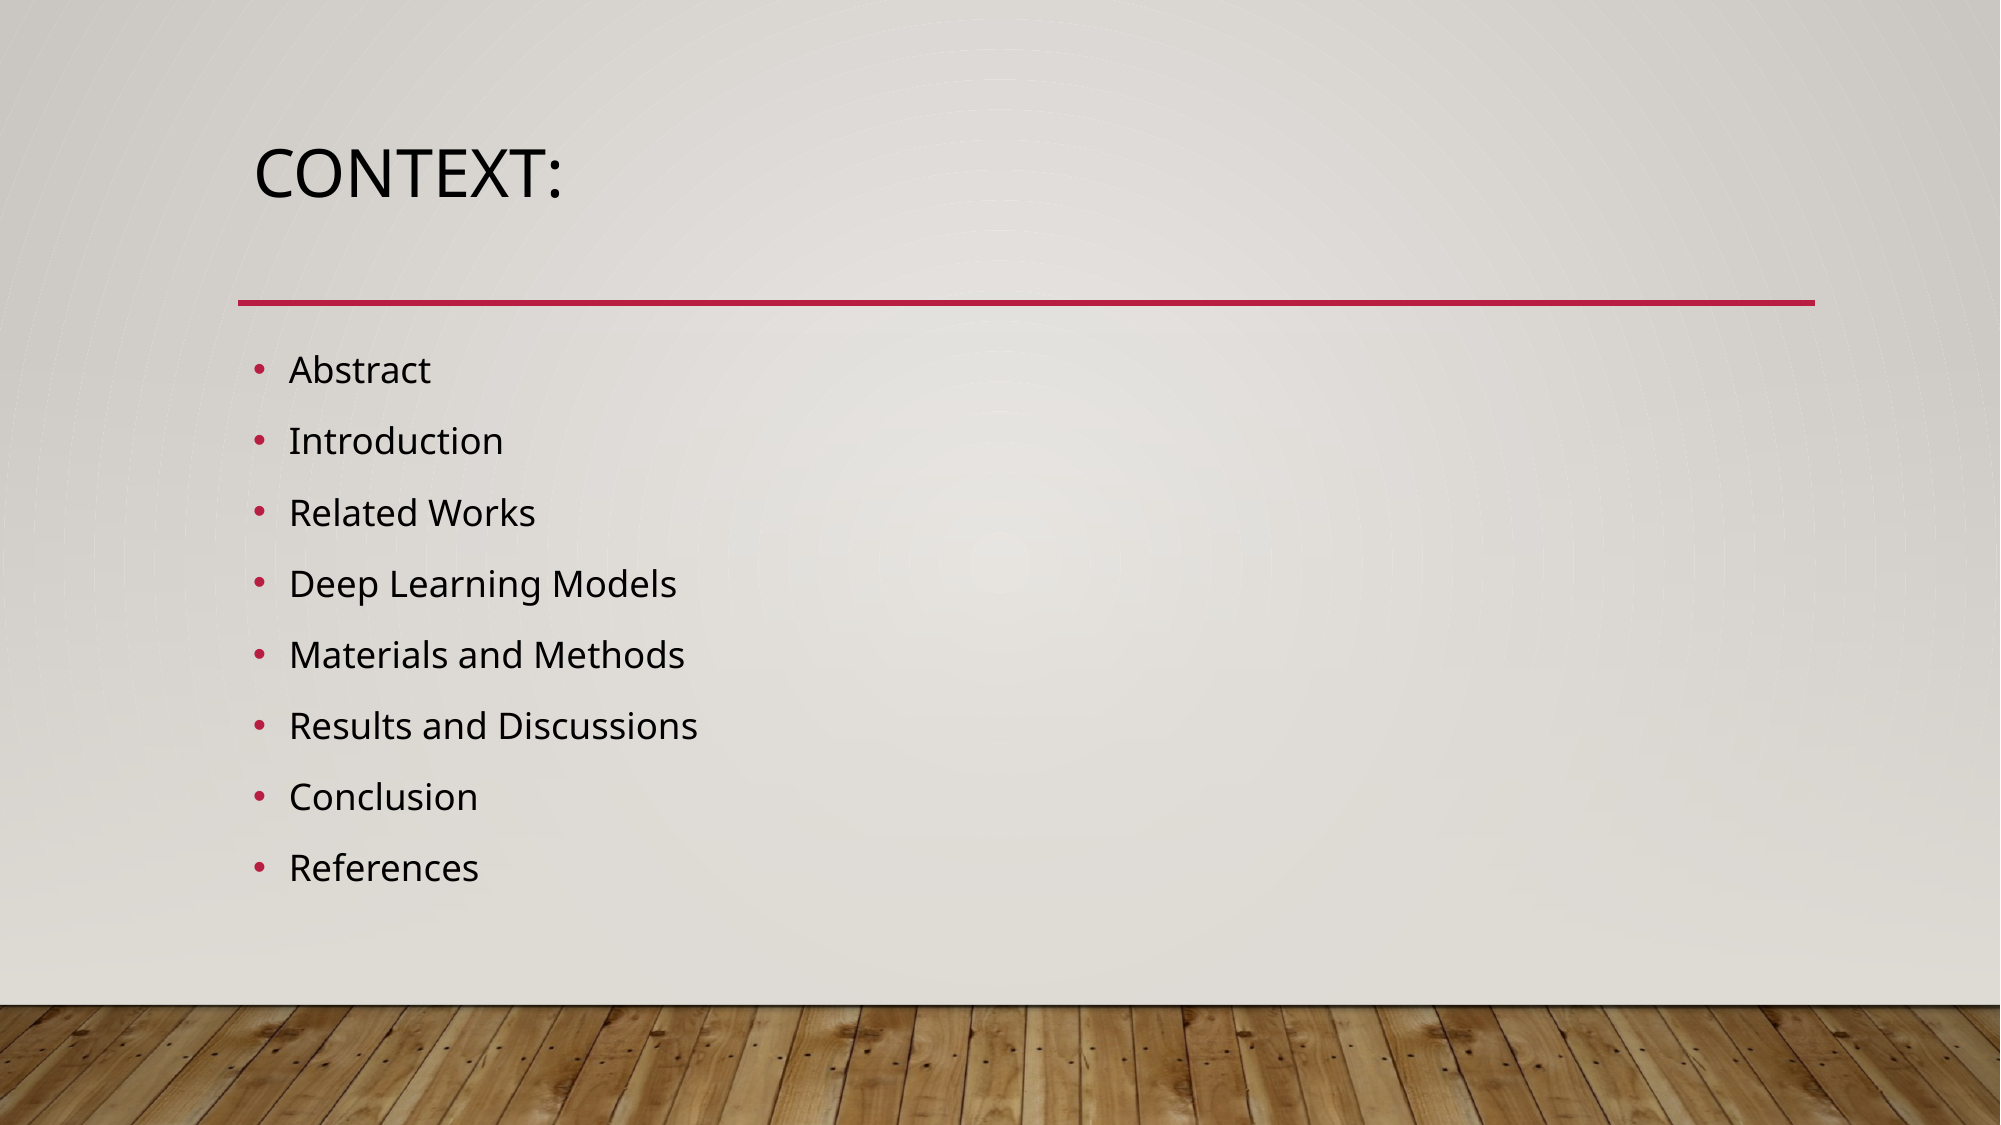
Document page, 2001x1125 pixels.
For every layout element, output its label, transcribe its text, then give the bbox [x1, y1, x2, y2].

list Abstract Introduction Related Works Deep Learning Models Materials and Methods Results and Discussions Conclusion References [238, 330, 1814, 897]
picture [0, 1005, 2000, 1125]
title Context: [238, 131, 1814, 305]
